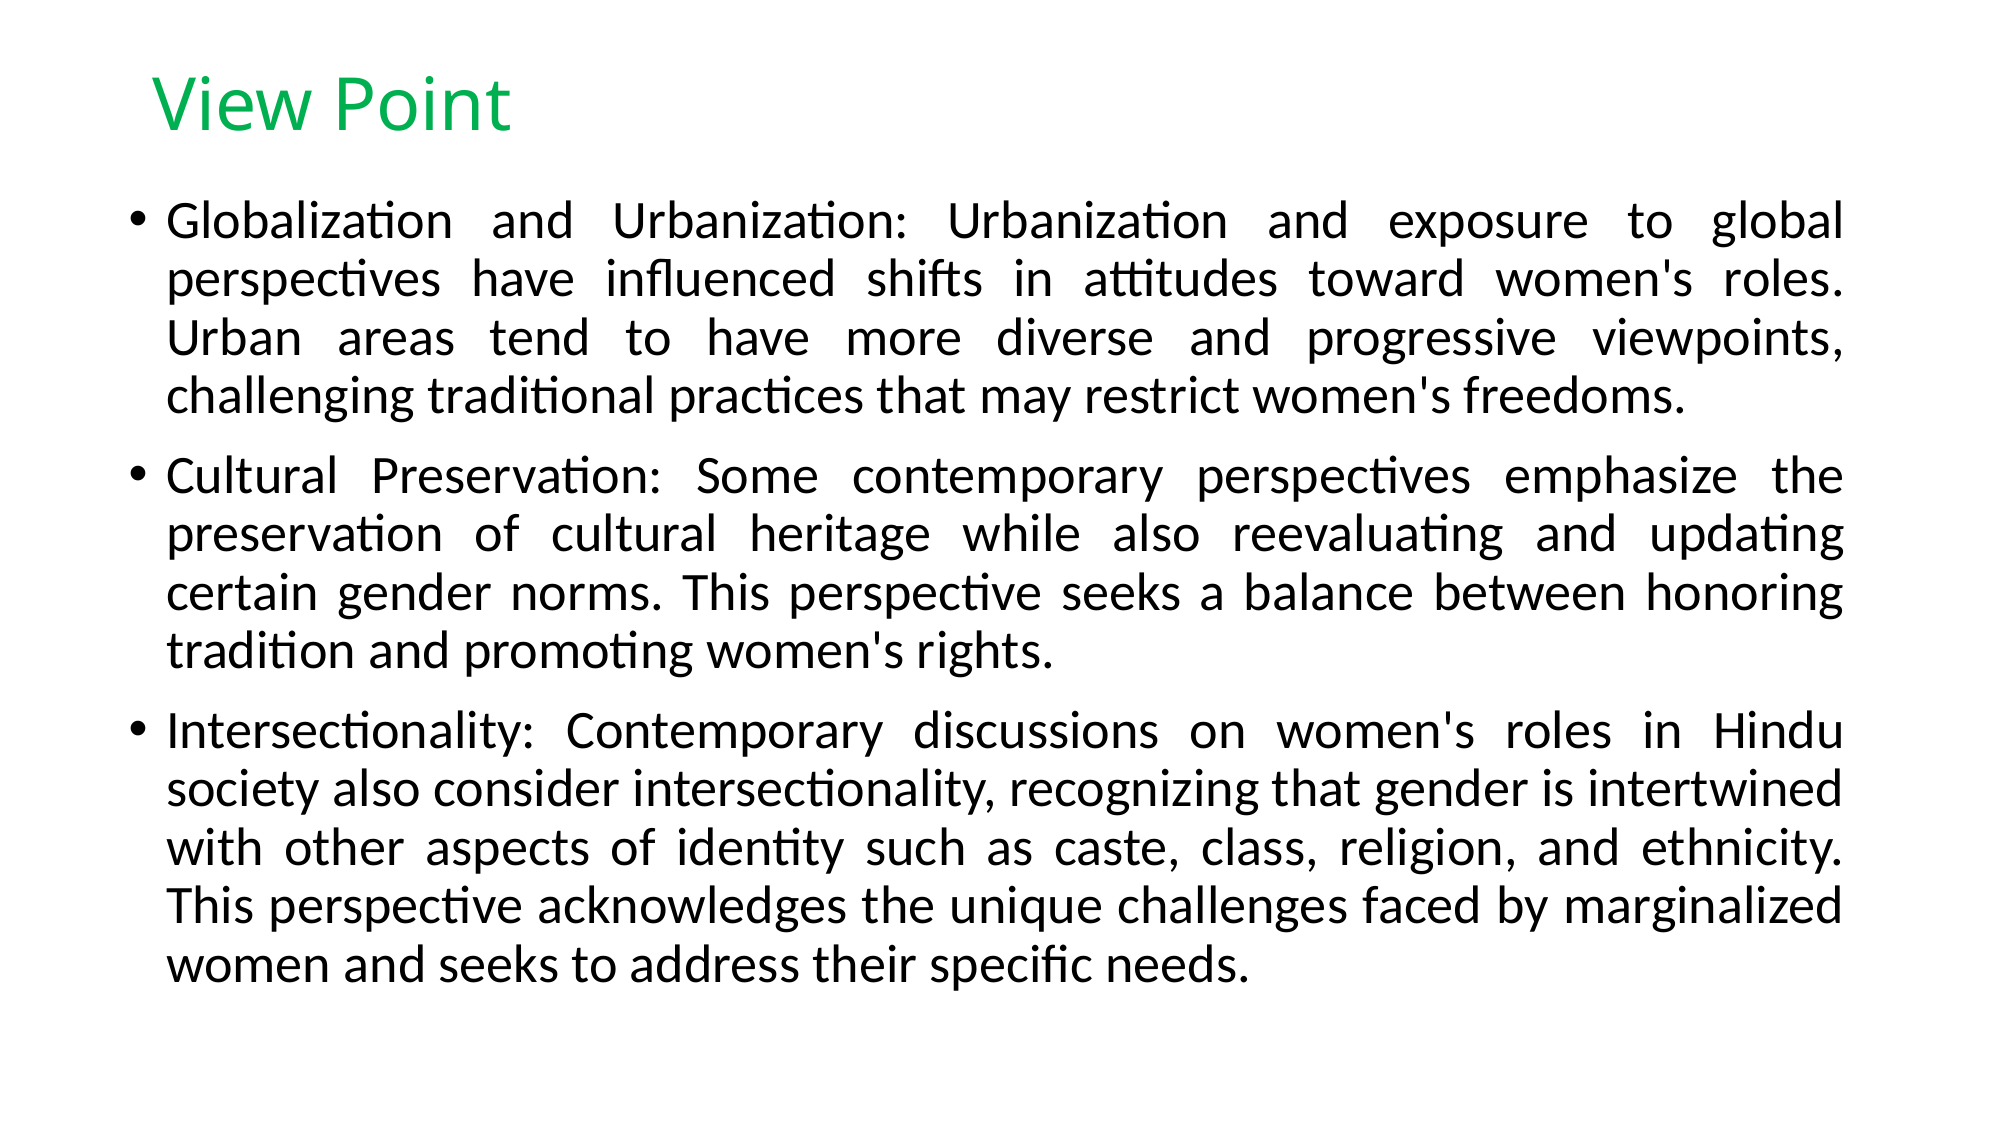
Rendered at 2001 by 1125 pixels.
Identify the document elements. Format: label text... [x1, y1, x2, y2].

title View Point [137, 59, 1863, 155]
list Globalization and Urbanization: Urbanization and exposure to global perspectives have influenced shifts in attitudes toward women's roles. Urban areas tend to have more diverse and progressive viewpoints, challenging traditional practices that may restrict women's freedoms. Cultural Preservation: Some contemporary perspectives emphasize the preservation of cultural heritage while also reevaluating and updating certain gender norms. This perspective seeks a balance between honoring tradition and promoting women's rights. Intersectionality: Contemporary discussions on women's roles in Hindu society also consider intersectionality, recognizing that gender is intertwined with other aspects of identity such as caste, class, religion, and ethnicity. This perspective acknowledges the unique challenges faced by marginalized women and seeks to address their specific needs. [113, 184, 1863, 1014]
